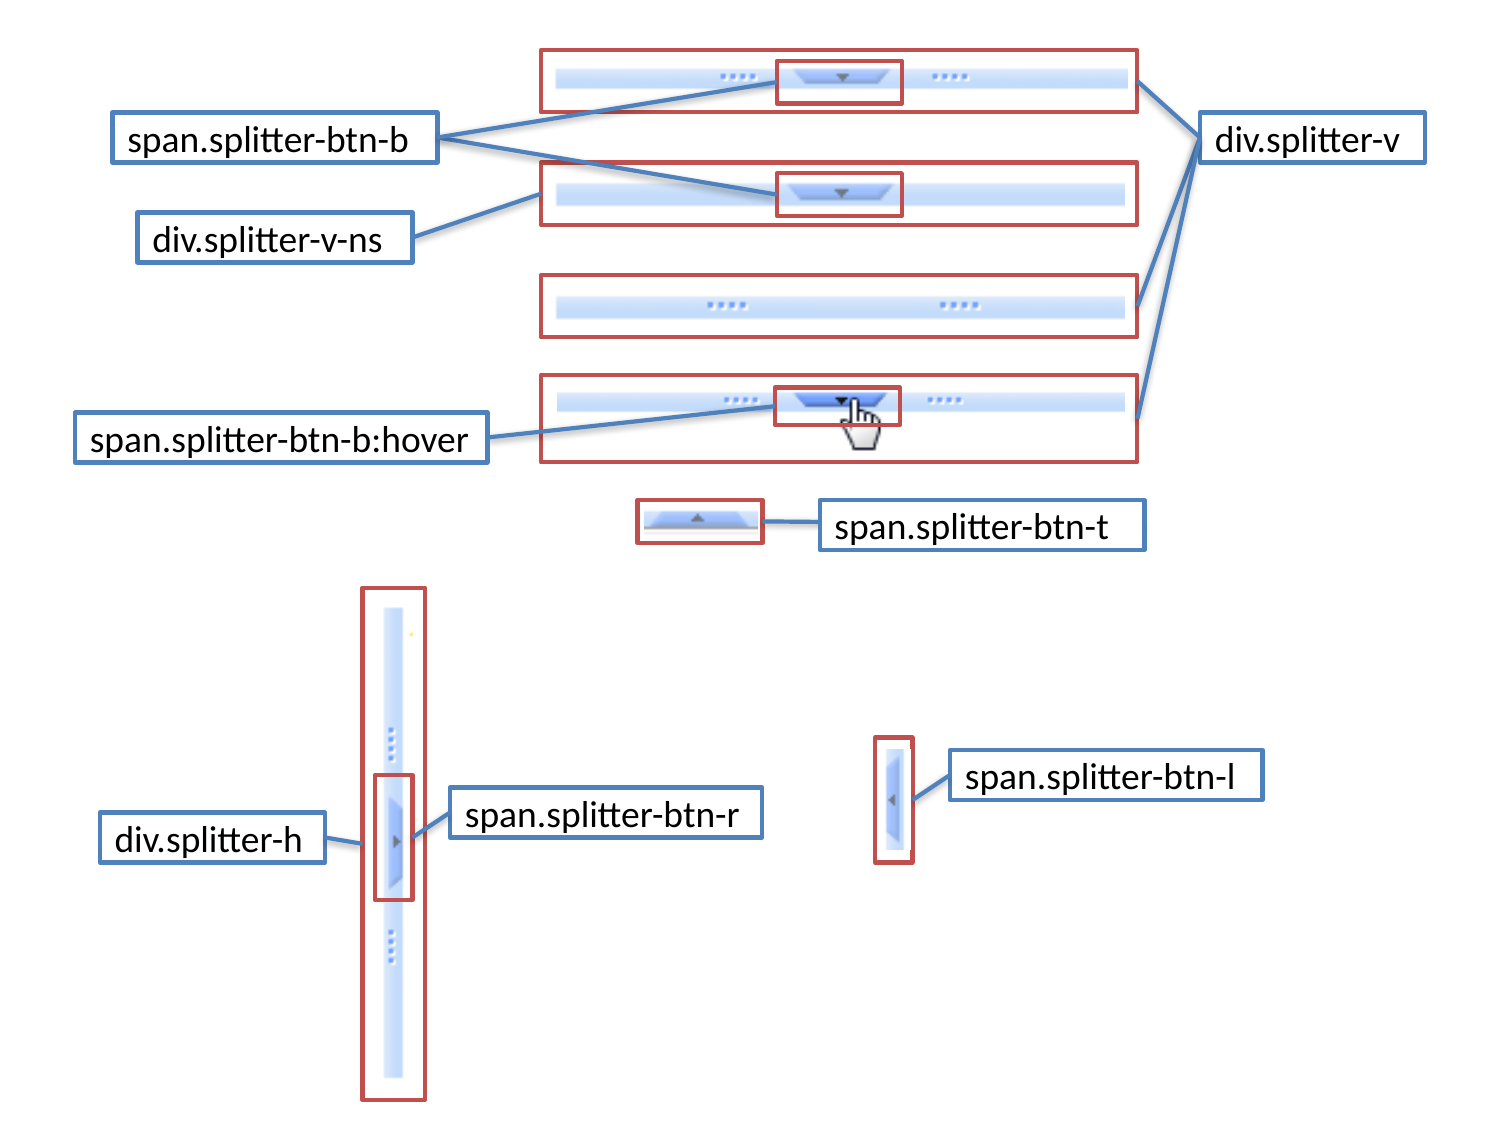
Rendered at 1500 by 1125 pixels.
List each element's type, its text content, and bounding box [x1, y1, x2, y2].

text_box [360, 586, 427, 1102]
text_box span.splitter-btn-t [818, 498, 1147, 522]
text_box [546, 160, 1131, 227]
text_box [1126, 422, 1139, 464]
text_box [635, 498, 646, 545]
text_box span.splitter-btn-r [448, 785, 764, 840]
text_box span.splitter-btn-l [948, 748, 1265, 802]
picture [878, 749, 912, 851]
text_box span.splitter-btn-t [818, 530, 1147, 552]
picture [644, 499, 758, 543]
text_box [539, 446, 554, 464]
picture [374, 599, 413, 1088]
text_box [324, 837, 363, 844]
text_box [412, 812, 451, 838]
text_box [539, 273, 1132, 339]
text_box [873, 852, 915, 865]
text_box div.splitter-h [98, 810, 327, 865]
text_box [539, 48, 1139, 81]
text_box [915, 774, 951, 801]
picture [549, 289, 1126, 328]
text_box span.splitter-btn-b:hover [73, 410, 490, 465]
text_box span.splitter-btn-b [110, 110, 432, 165]
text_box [1137, 80, 1201, 136]
picture [556, 386, 1126, 458]
text_box [756, 498, 765, 517]
text_box [873, 735, 915, 756]
text_box div.splitter-v-ns [135, 210, 415, 265]
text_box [437, 144, 777, 195]
picture [549, 176, 1126, 215]
text_box div.splitter-v [1204, 110, 1427, 165]
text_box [412, 193, 542, 238]
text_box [487, 405, 776, 438]
text_box [539, 373, 1132, 411]
text_box [781, 102, 1132, 114]
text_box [437, 81, 777, 138]
picture [549, 62, 1128, 97]
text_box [762, 521, 1145, 526]
text_box [781, 171, 904, 175]
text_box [1137, 137, 1201, 419]
